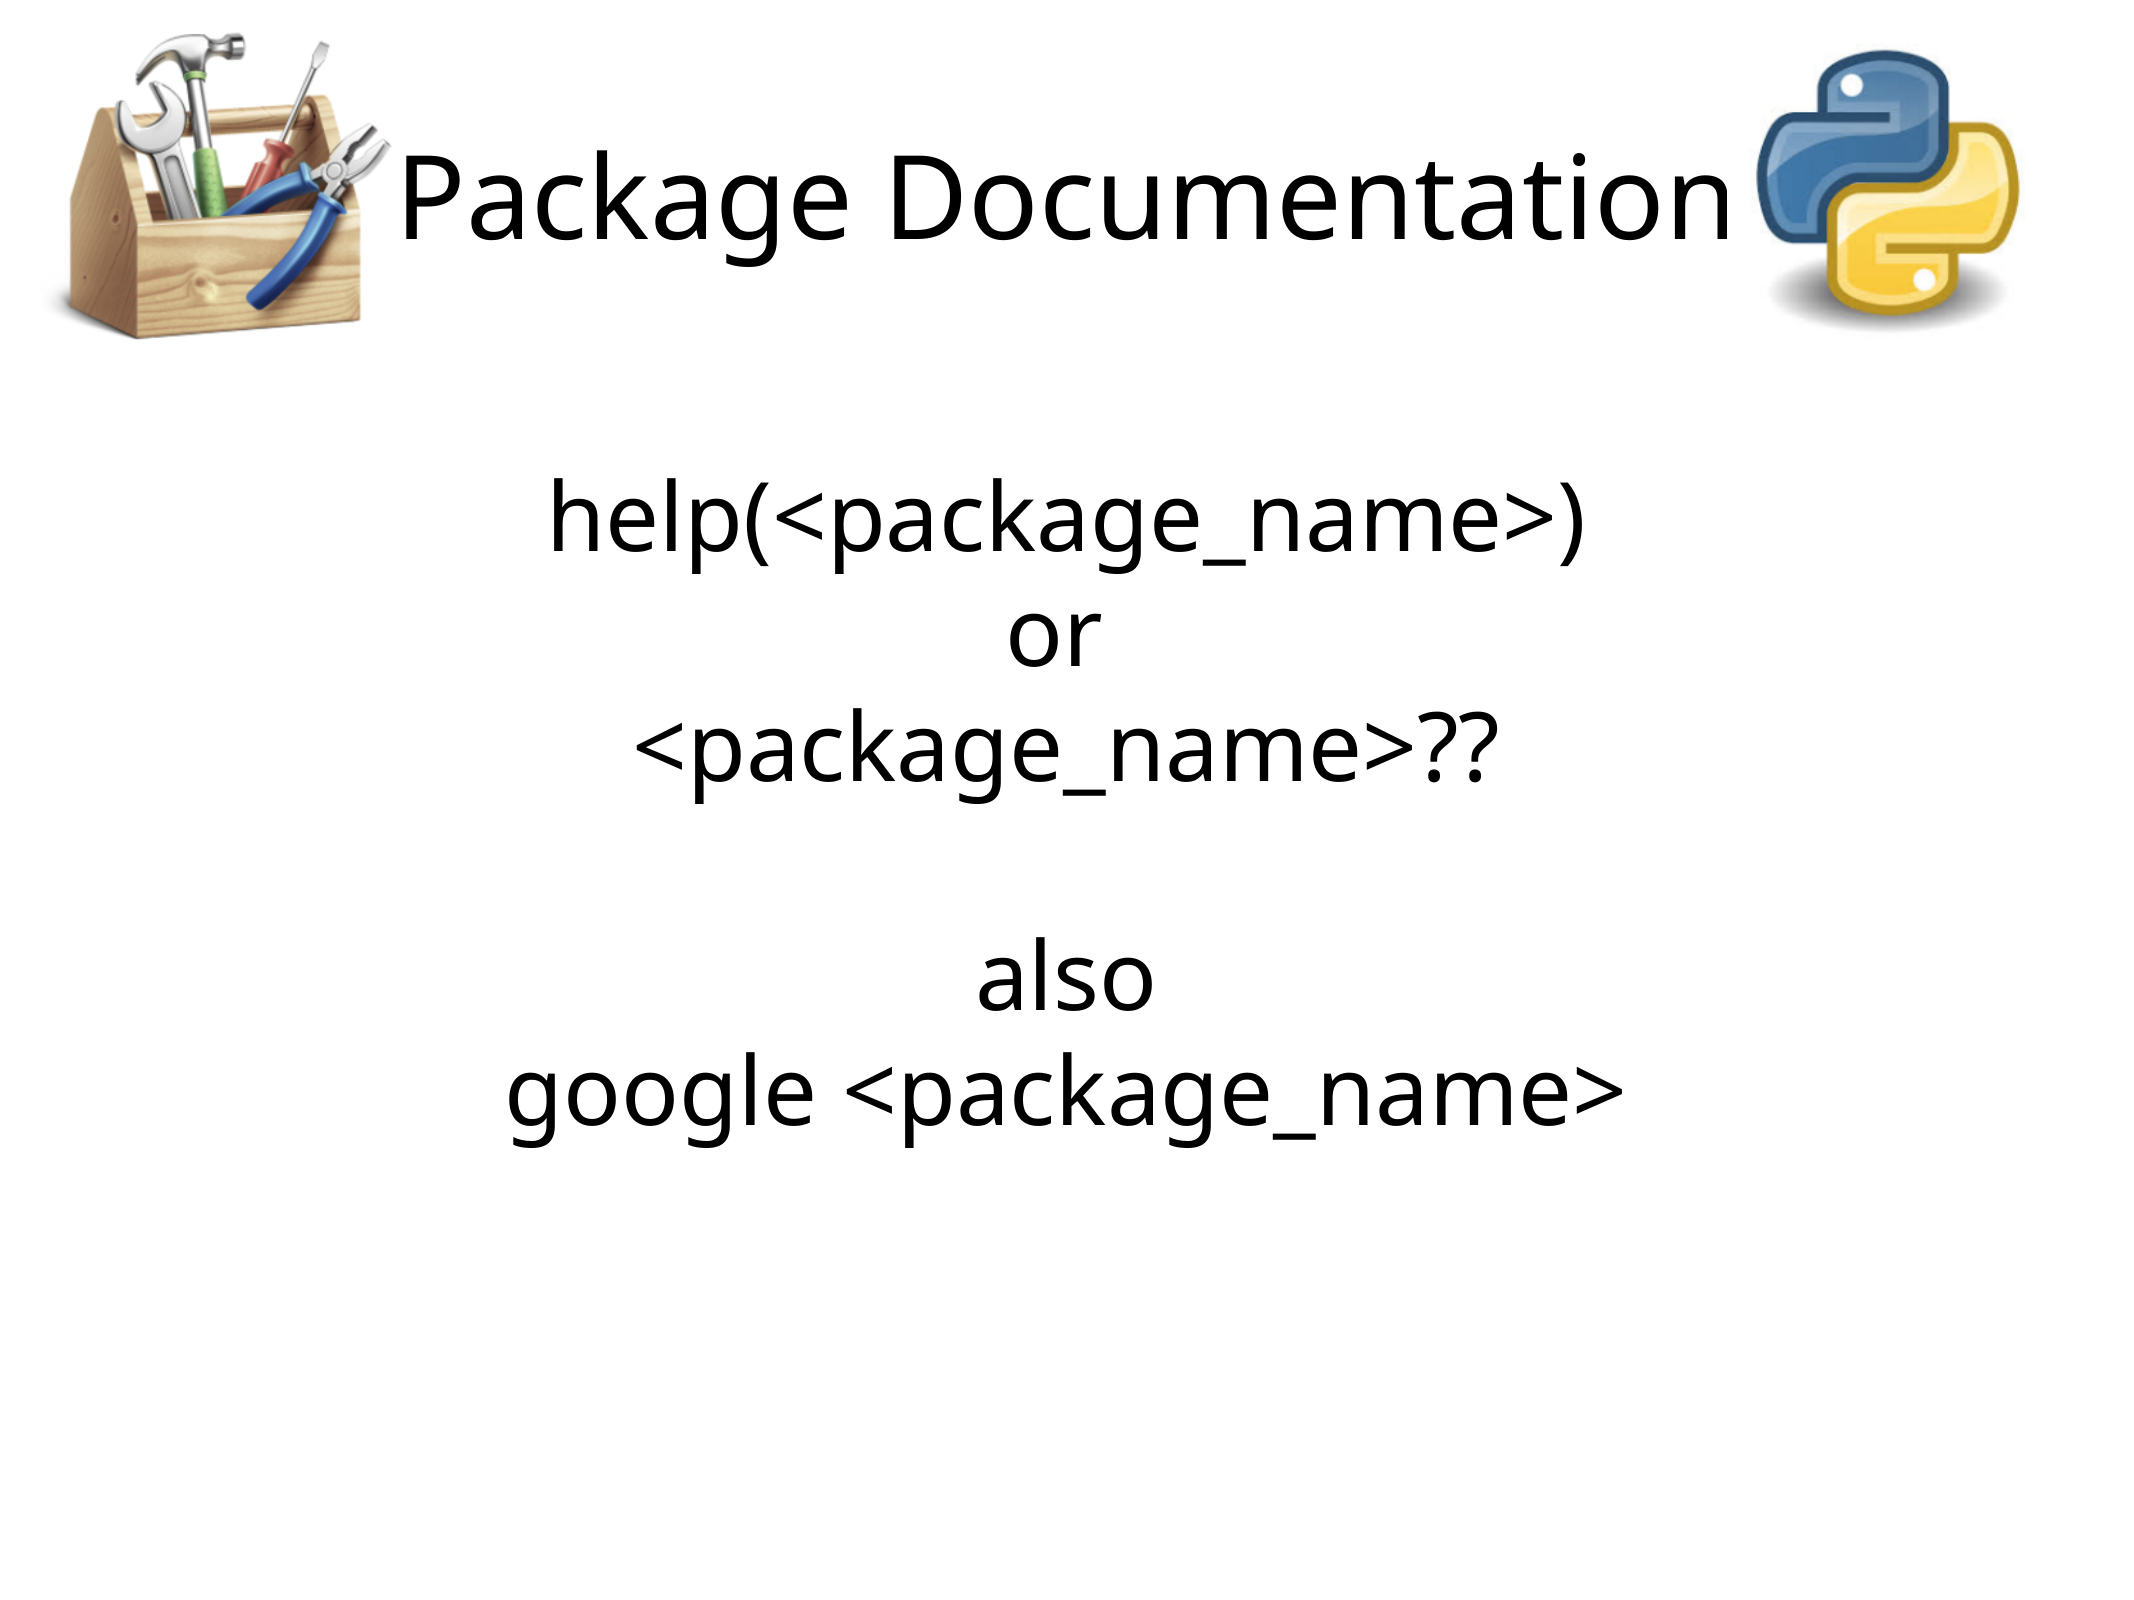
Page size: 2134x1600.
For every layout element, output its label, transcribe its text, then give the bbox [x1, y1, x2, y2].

text_box help(<package_name>) or <package_name>?? also google <package_name> [496, 446, 1637, 1154]
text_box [28, 24, 2039, 362]
